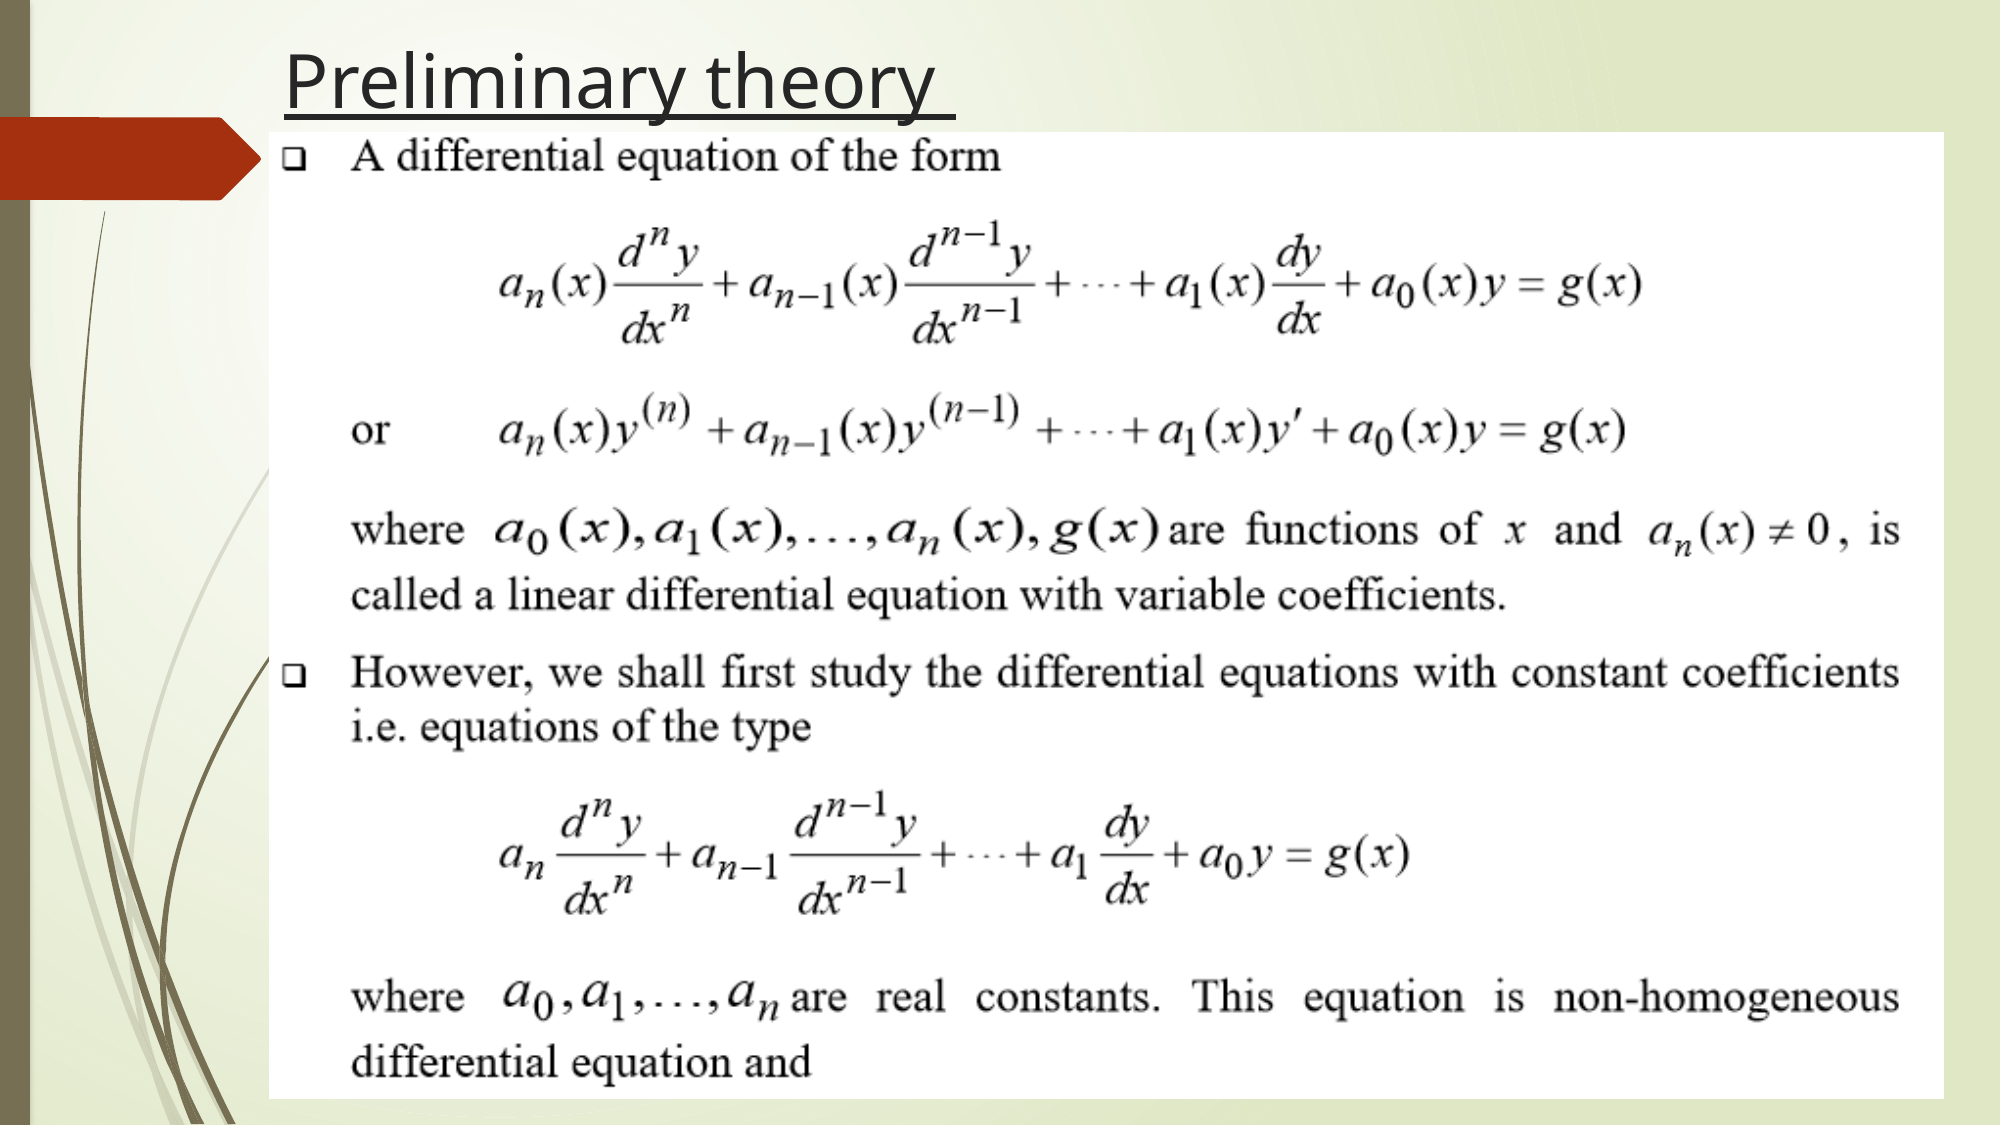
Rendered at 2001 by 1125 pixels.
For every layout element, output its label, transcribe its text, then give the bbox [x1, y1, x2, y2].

picture [268, 132, 1944, 1099]
title Preliminary theory [269, 26, 1020, 132]
